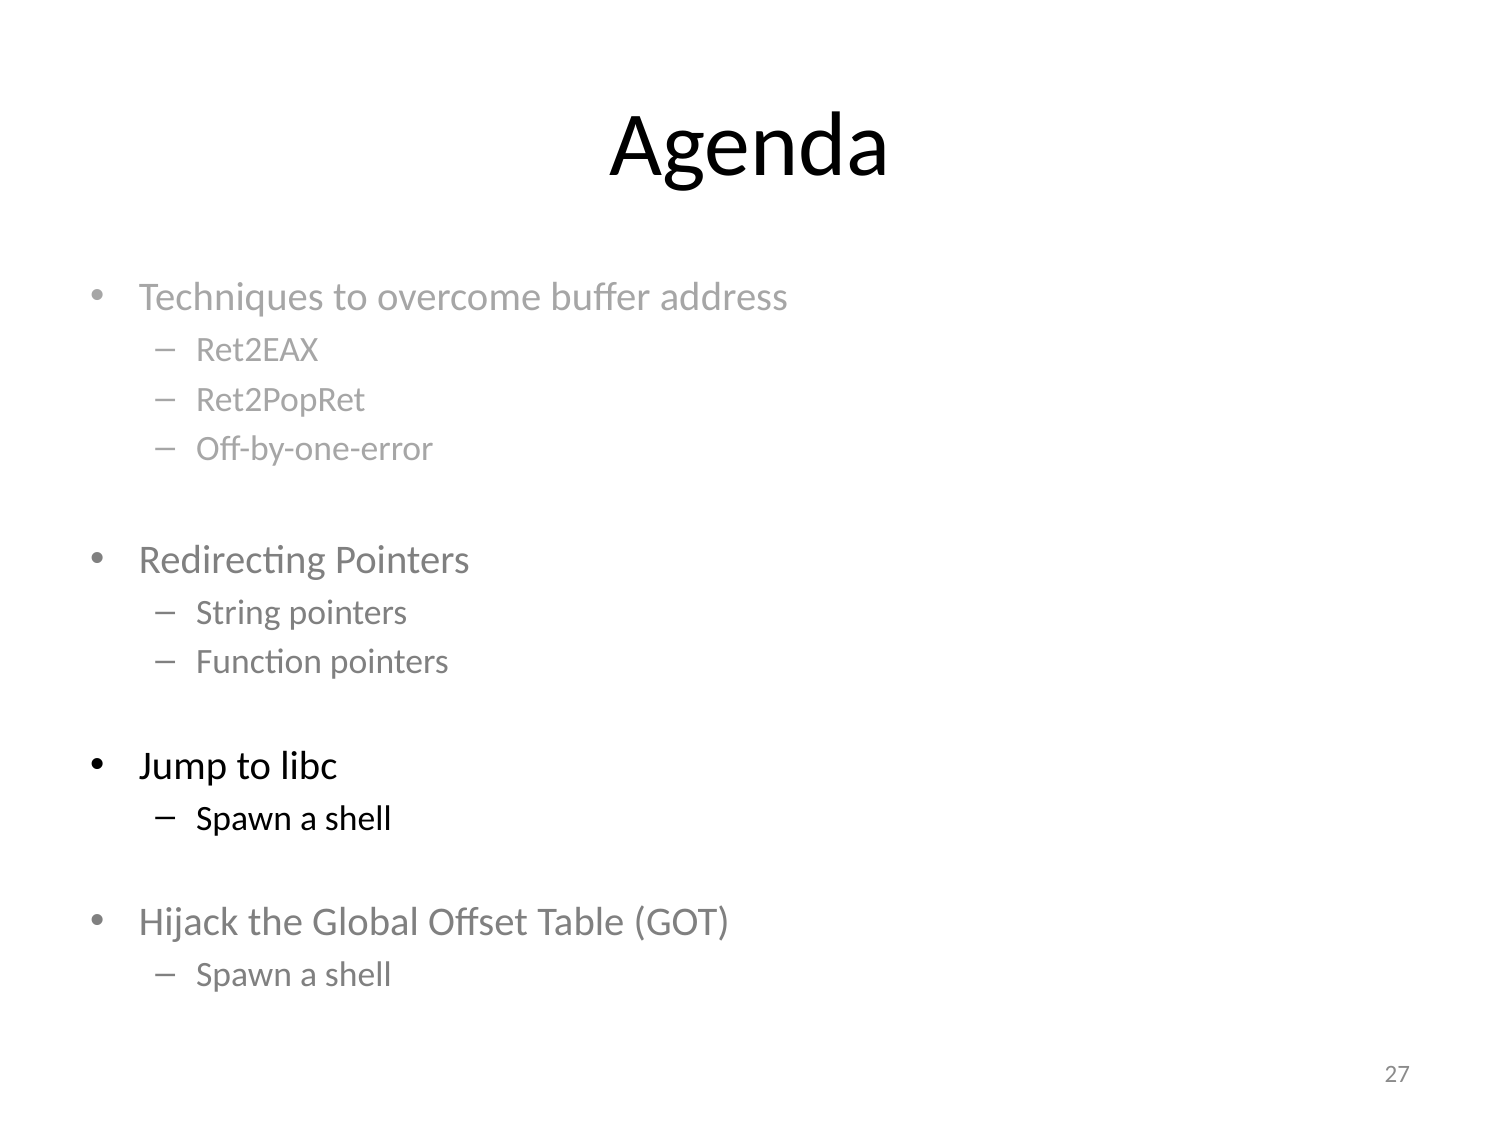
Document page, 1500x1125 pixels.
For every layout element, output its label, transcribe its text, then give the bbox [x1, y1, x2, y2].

list Techniques to overcome buffer address Ret2EAX Ret2PopRet Off-by-one-error Redirecting Pointers String pointers Function pointers Jump to libc Spawn a shell Hijack the Global Offset Table (GOT) Spawn a shell [75, 262, 1425, 1005]
slide_number 27 [1074, 1042, 1425, 1103]
title Agenda [75, 45, 1425, 233]
